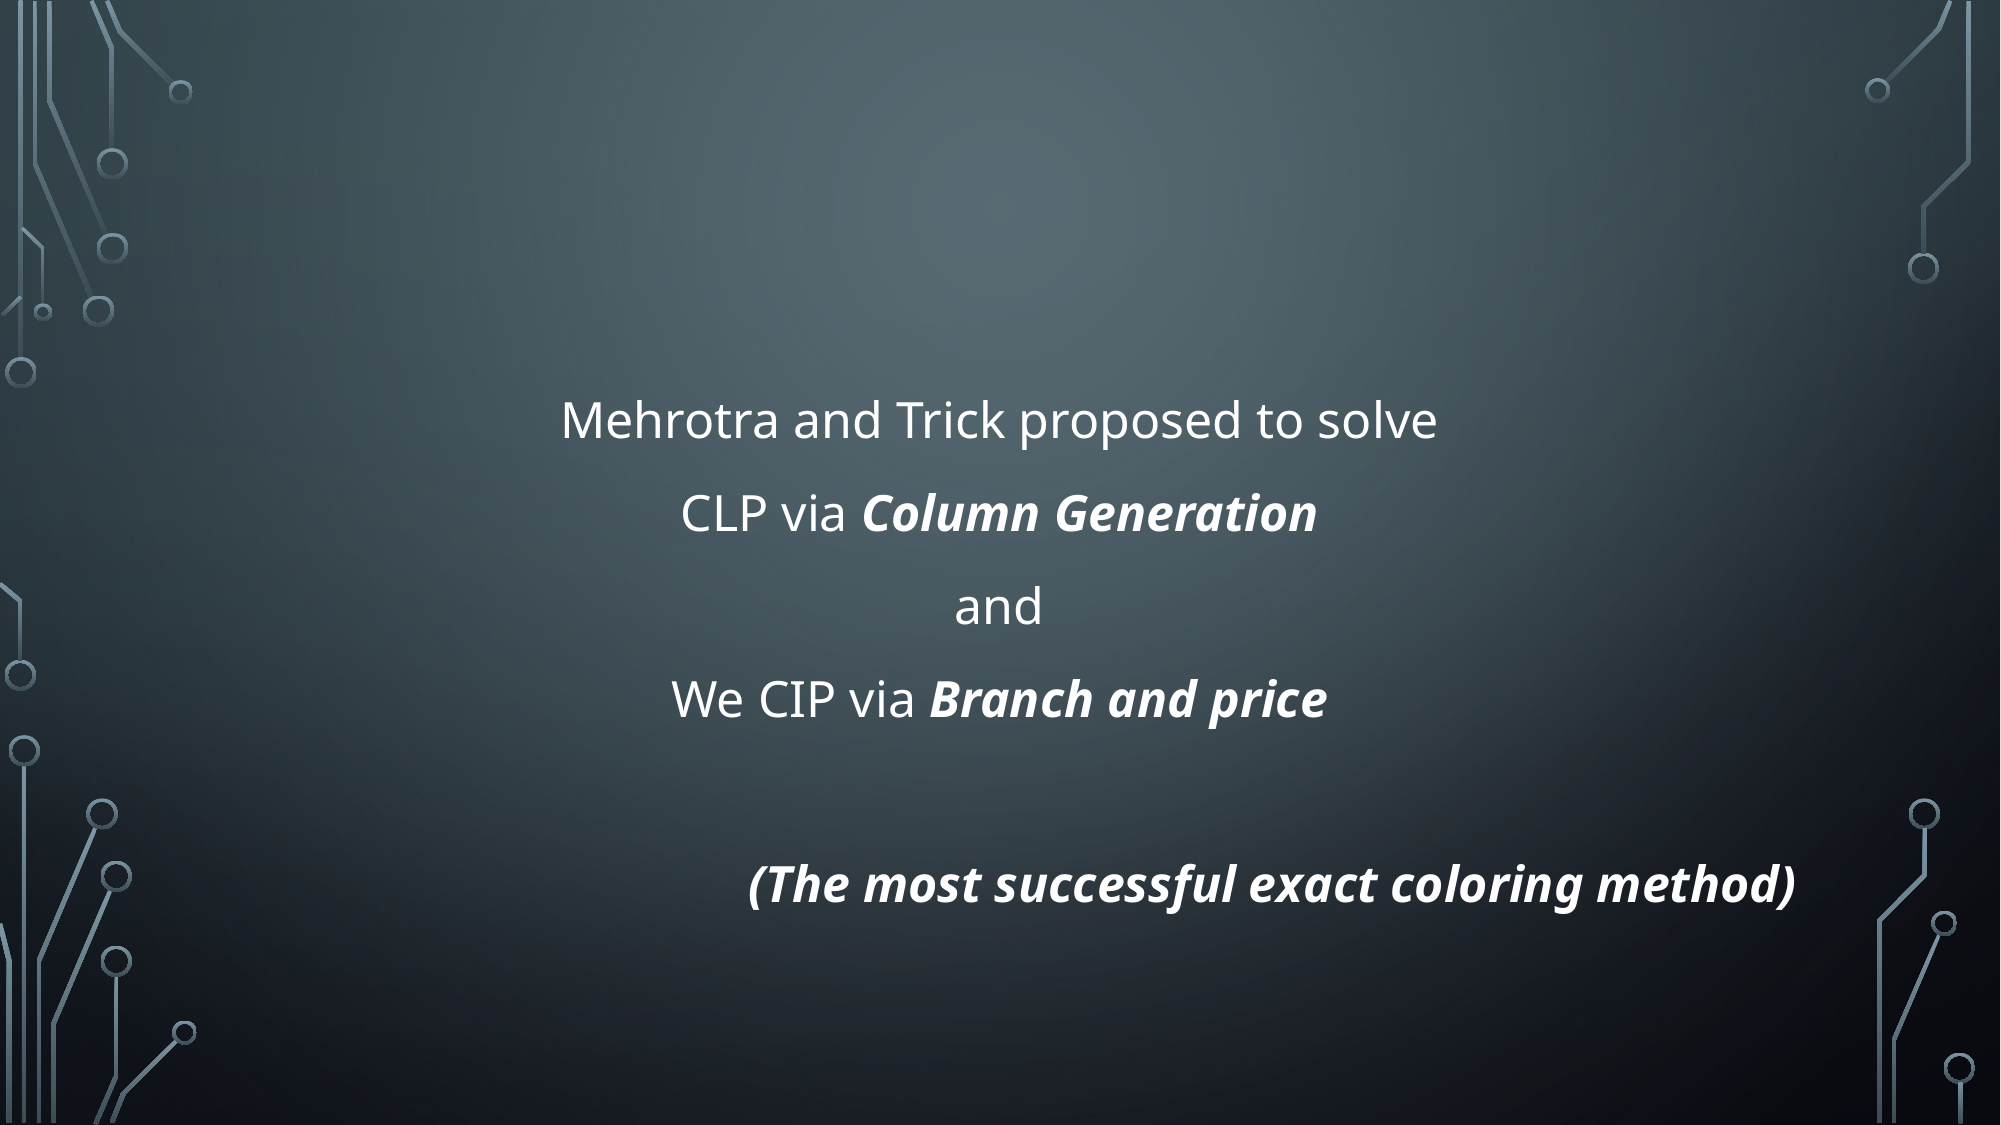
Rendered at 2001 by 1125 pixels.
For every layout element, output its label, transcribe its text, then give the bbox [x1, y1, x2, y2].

list Mehrotra and Trick proposed to solve CLP via Column Generation and We CIP via Branch and price (The most successful exact coloring method) [187, 369, 1813, 950]
